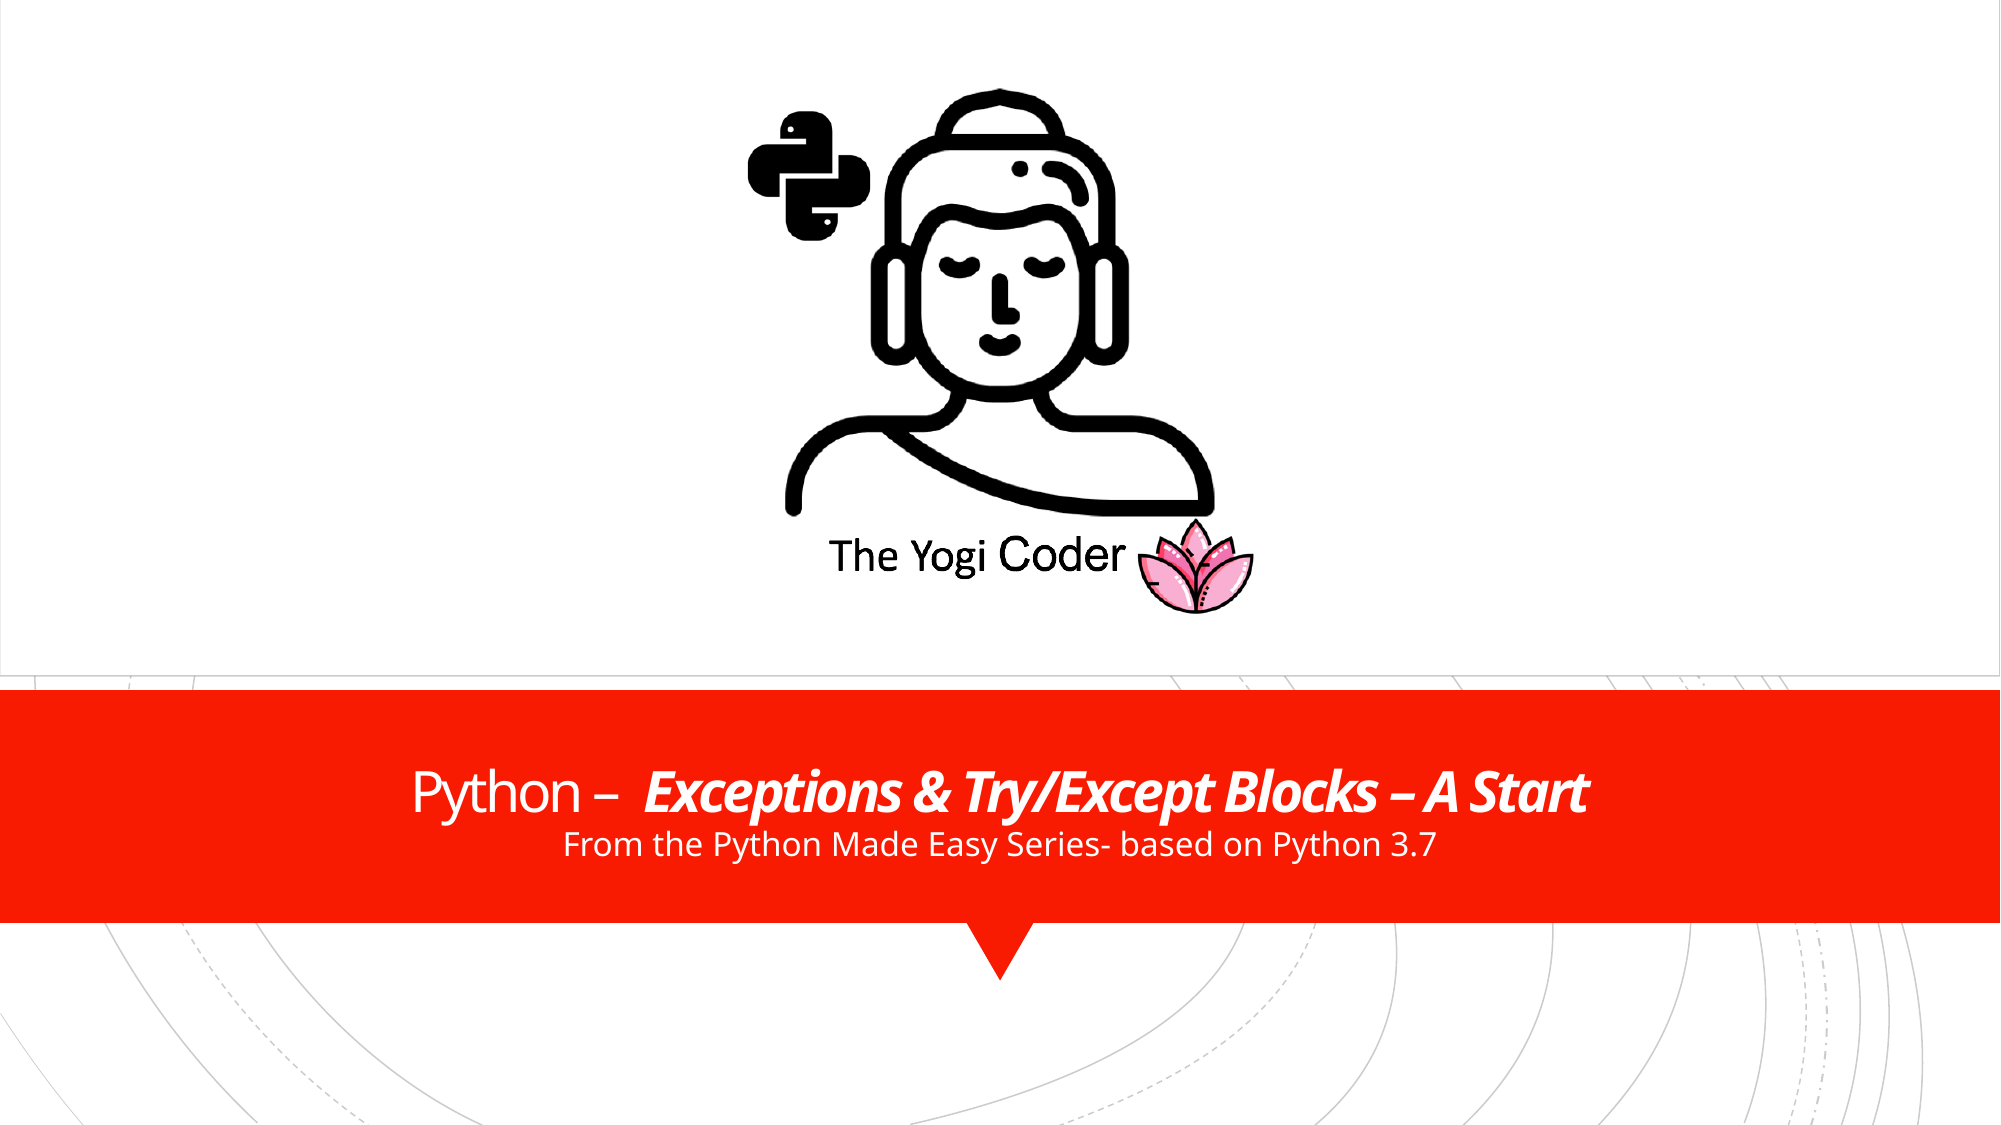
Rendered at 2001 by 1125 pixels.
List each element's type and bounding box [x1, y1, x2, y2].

text_box [0, 981, 2000, 1125]
text_box [0, 689, 2000, 981]
text_box [0, 0, 2000, 689]
picture [713, 52, 1287, 624]
